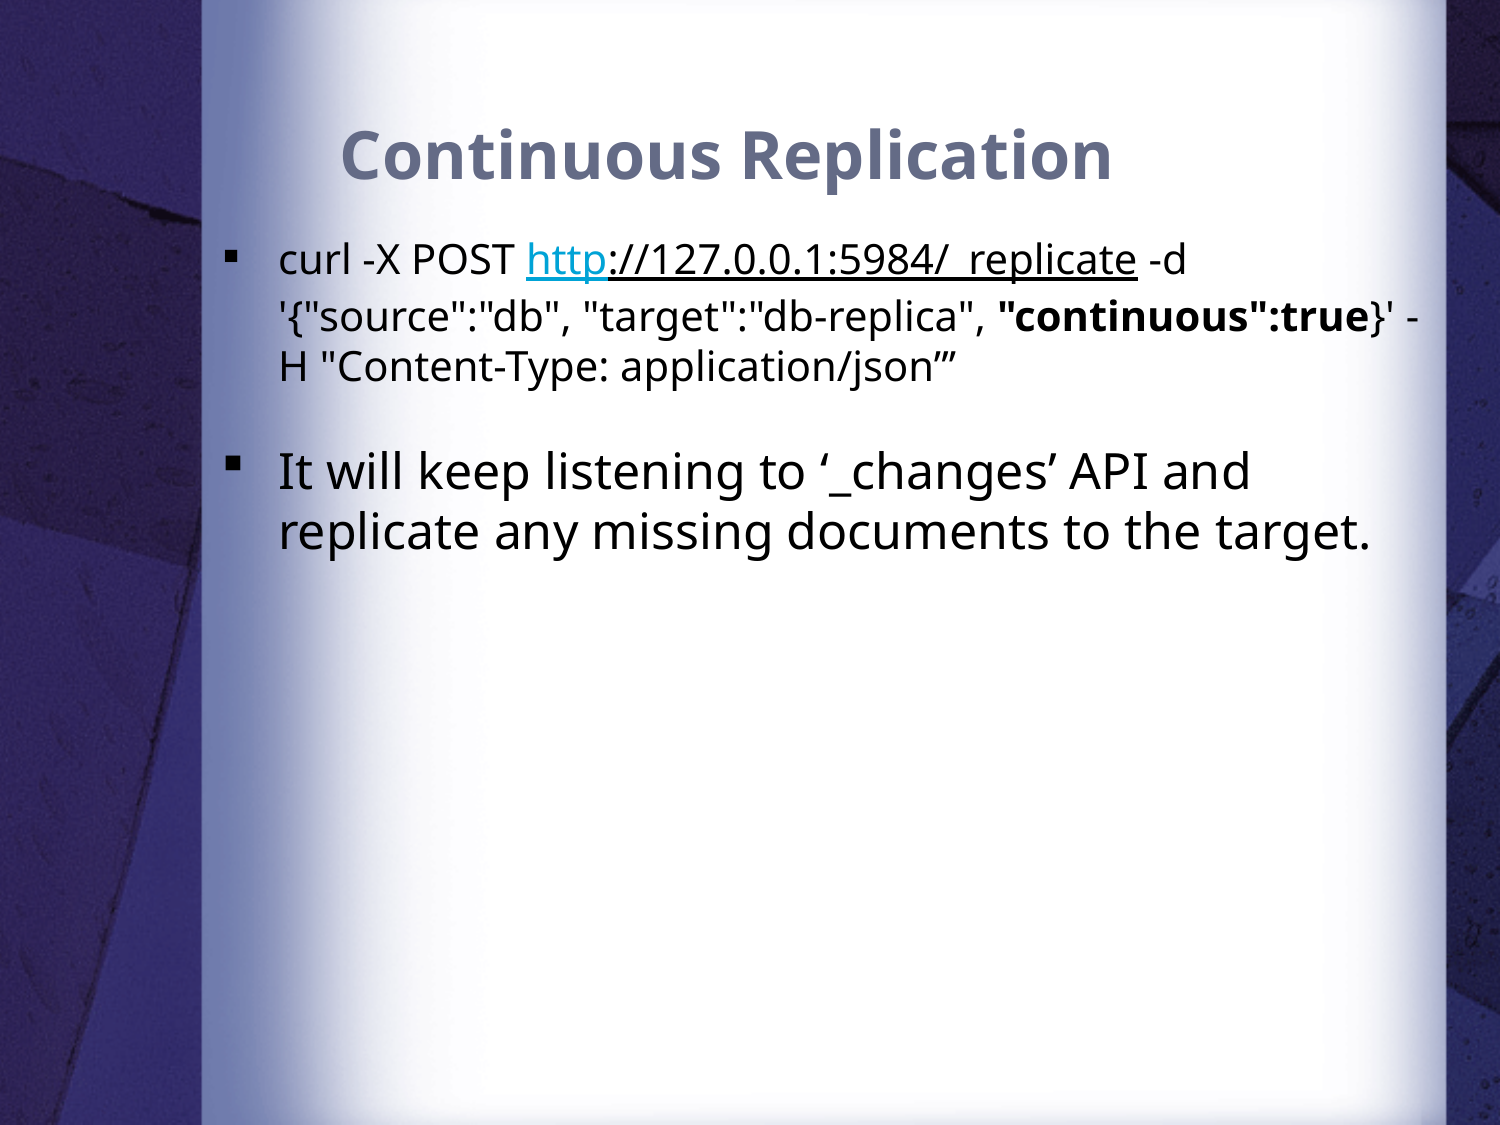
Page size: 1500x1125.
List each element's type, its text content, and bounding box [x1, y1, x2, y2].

picture [0, 0, 1500, 1125]
list curl -X POST http://127.0.0.1:5984/_replicate -d '{"source":"db", "target":"db-replica", "continuous":true}' -H "Content-Type: application/json”’ It will keep listening to ‘_changes’ API and replicate any missing documents to the target. [206, 224, 1447, 1013]
title Continuous Replication [324, 37, 1400, 200]
